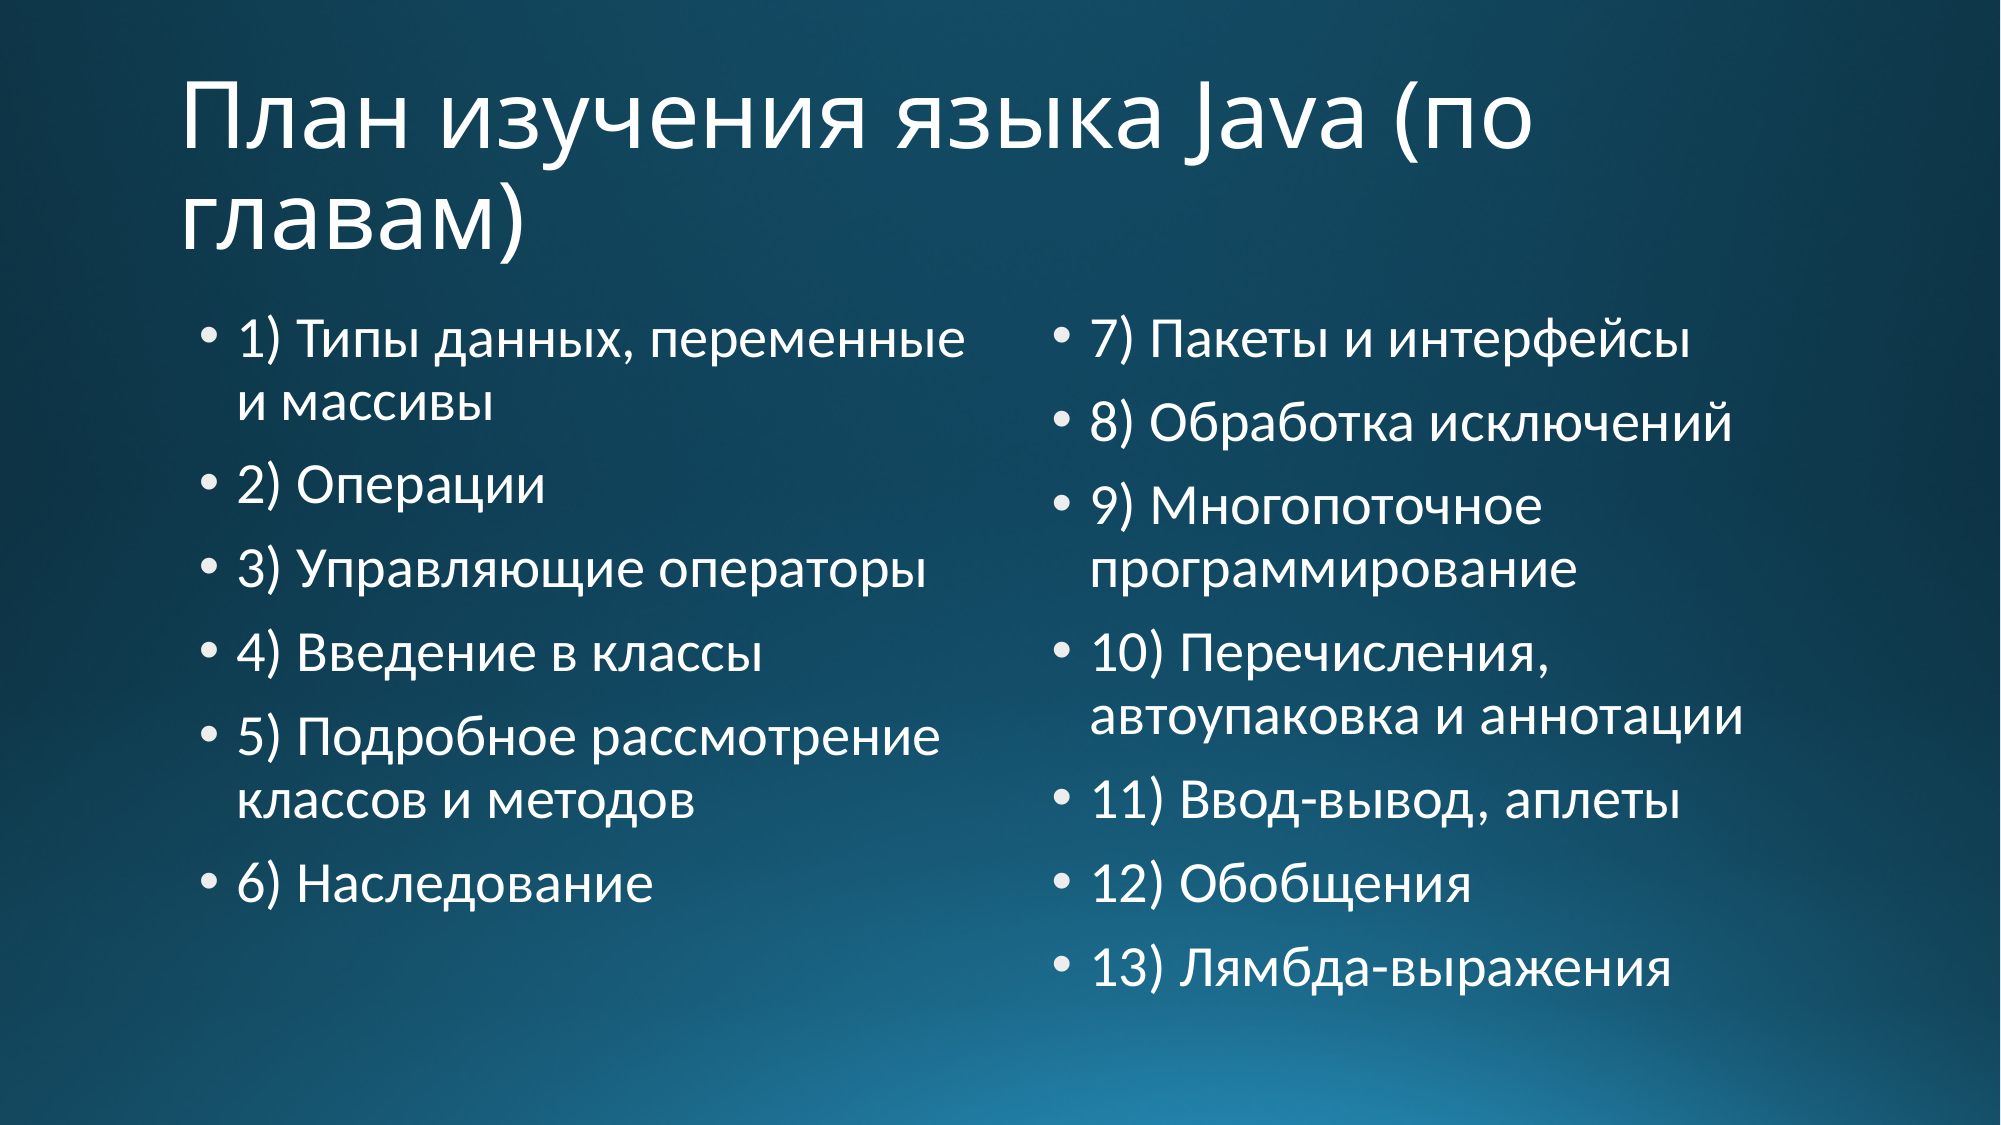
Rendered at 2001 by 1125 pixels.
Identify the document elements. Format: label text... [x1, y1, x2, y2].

picture [0, 0, 2001, 1125]
list 1) Типы данных, переменные и массивы 2) Операции 3) Управляющие операторы 4) Введение в классы 5) Подробное рассмотрение классов и методов 6) Наследование [183, 299, 1009, 1014]
list 7) Пакеты и интерфейсы 8) Обработка исключений 9) Многопоточное программирование 10) Перечисления, автоупаковка и аннотации 11) Ввод-вывод, аплеты 12) Обобщения 13) Лямбда-выражения [1036, 299, 1863, 1014]
title План изучения языка Java (по главам) [163, 59, 1863, 278]
